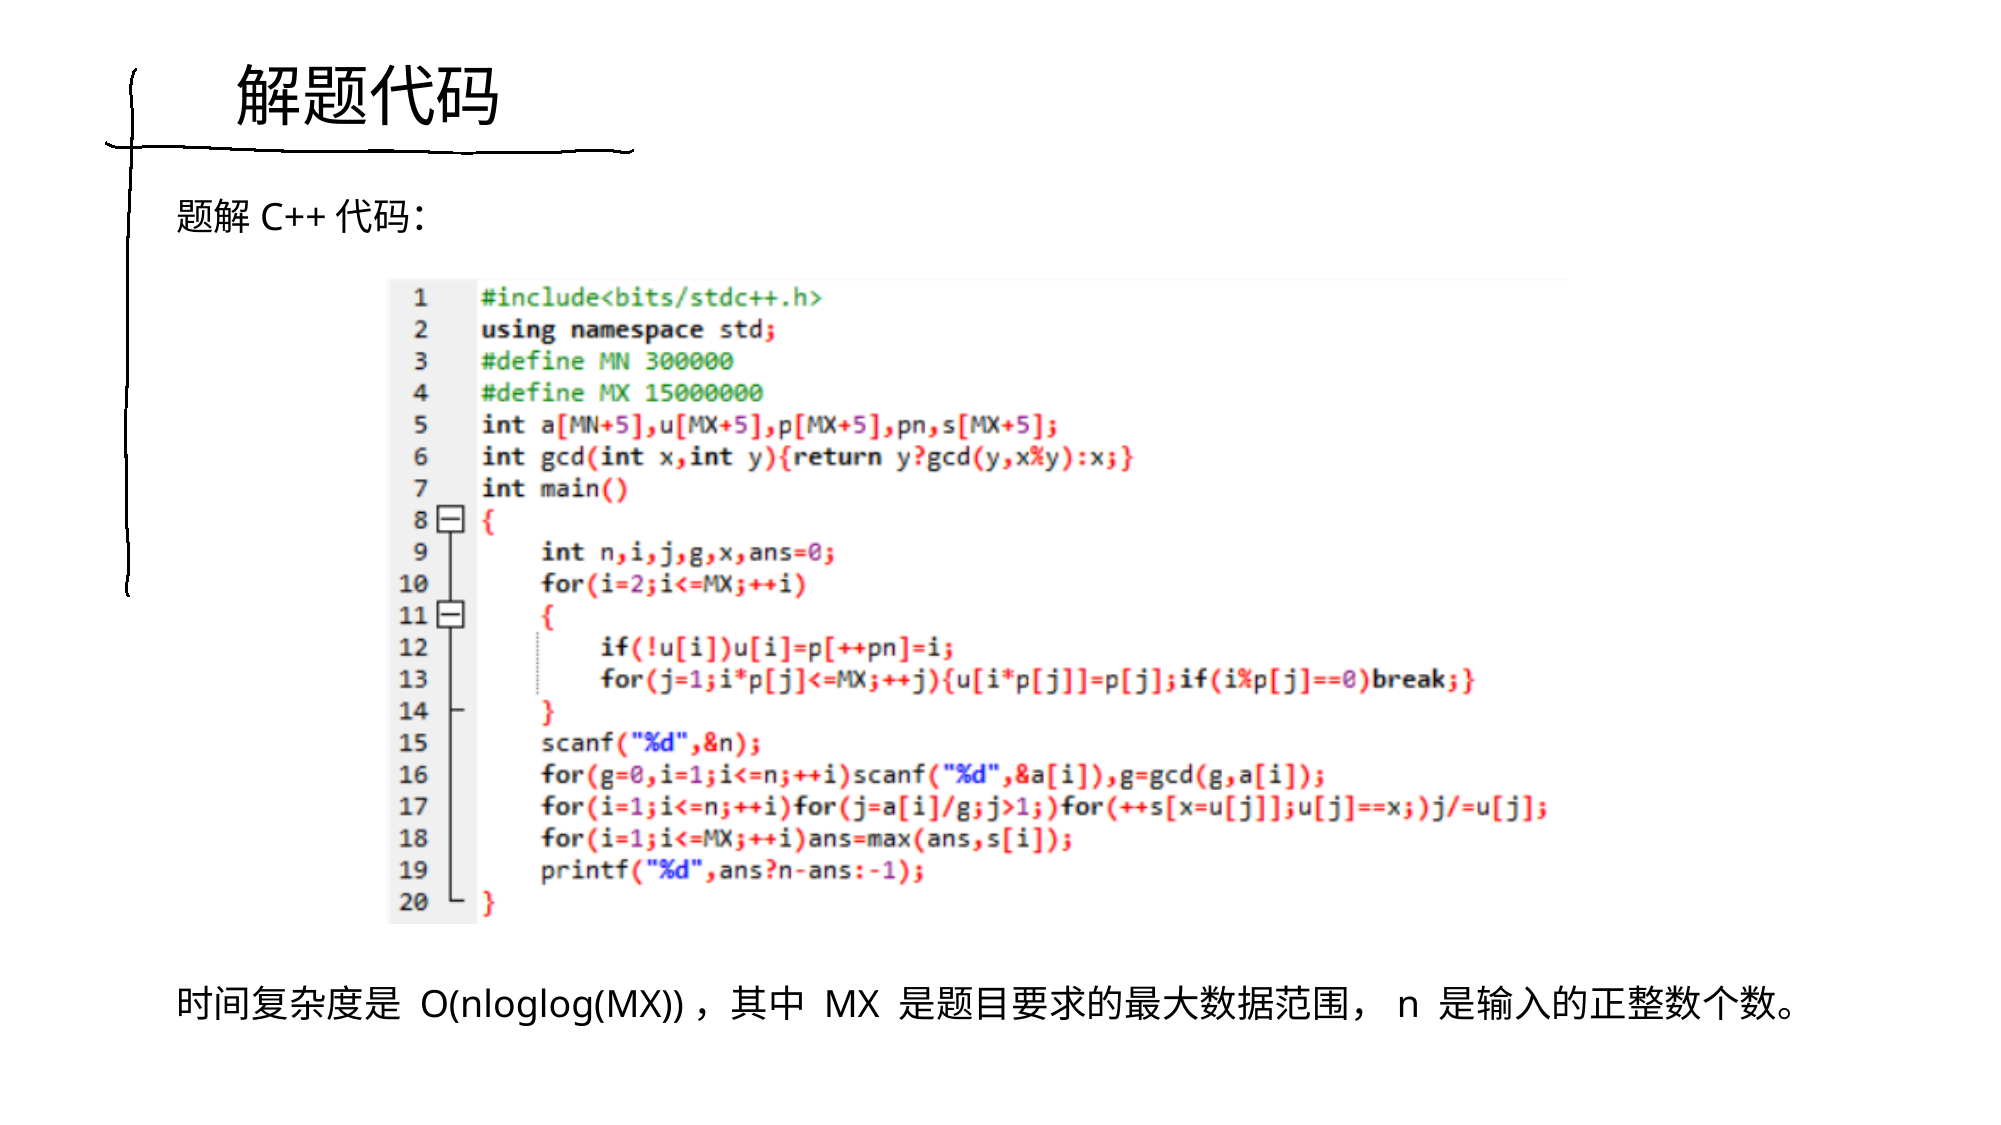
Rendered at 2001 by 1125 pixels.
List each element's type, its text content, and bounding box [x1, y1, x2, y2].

text_box [124, 68, 137, 597]
text_box [105, 141, 130, 149]
text_box [133, 145, 634, 155]
picture [385, 278, 1568, 925]
text_box 解题代码 [221, 45, 518, 141]
text_box 题解C++代码： 时间复杂度是 O(nloglog(MX))，其中 MX 是题目要求的最大数据范围，n 是输入的正整数个数。 [161, 174, 1793, 1028]
